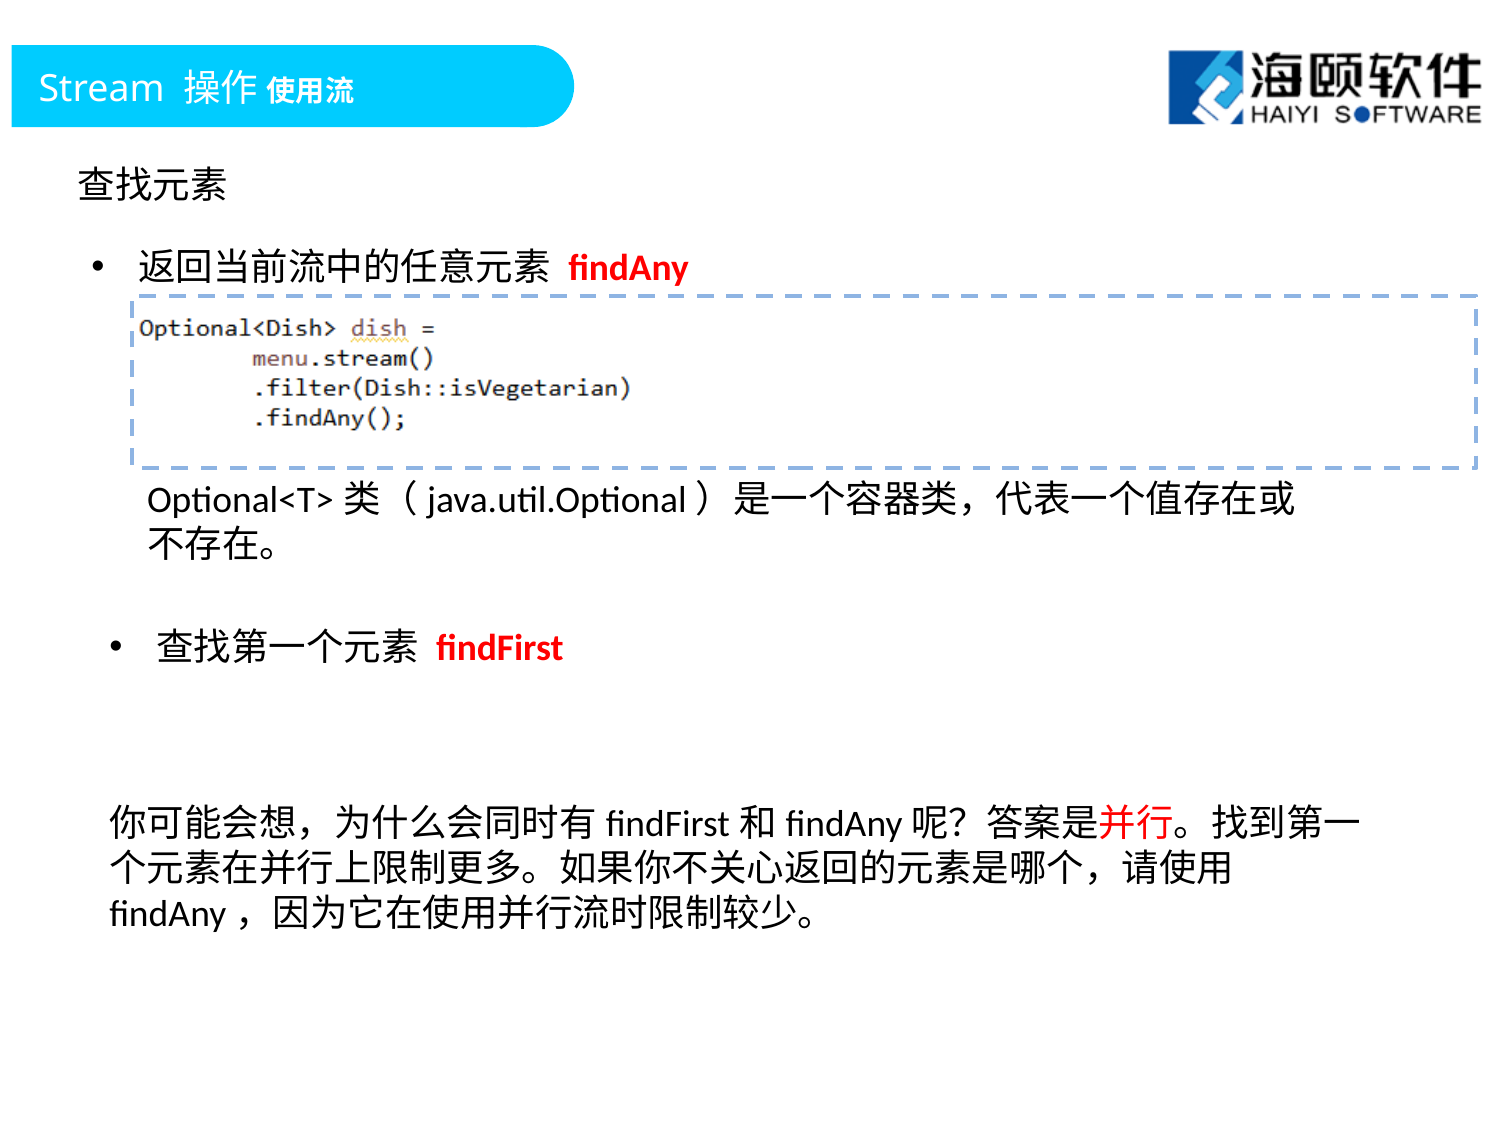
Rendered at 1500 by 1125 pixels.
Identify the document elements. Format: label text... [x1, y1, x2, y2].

picture [132, 314, 653, 440]
text_box Optional<T>类（java.util.Optional）是一个容器类，代表一个值存在或不存在。 [132, 468, 1332, 573]
text_box 你可能会想，为什么会同时有findFirst和findAny呢？答案是并行。找到第一个元素在并行上限制更多。如果你不关心返回的元素是哪个，请使用findAny，因为它在使用并行流时限制较少。 [94, 791, 1400, 987]
text_box [130, 294, 1478, 470]
picture [1167, 46, 1489, 129]
text_box 查找元素 [62, 153, 1423, 214]
text_box 查找第一个元素 findFirst [94, 615, 845, 676]
text_box Stream 操作 使用流 [23, 21, 845, 153]
text_box 返回当前流中的任意元素 findAny [76, 235, 827, 295]
